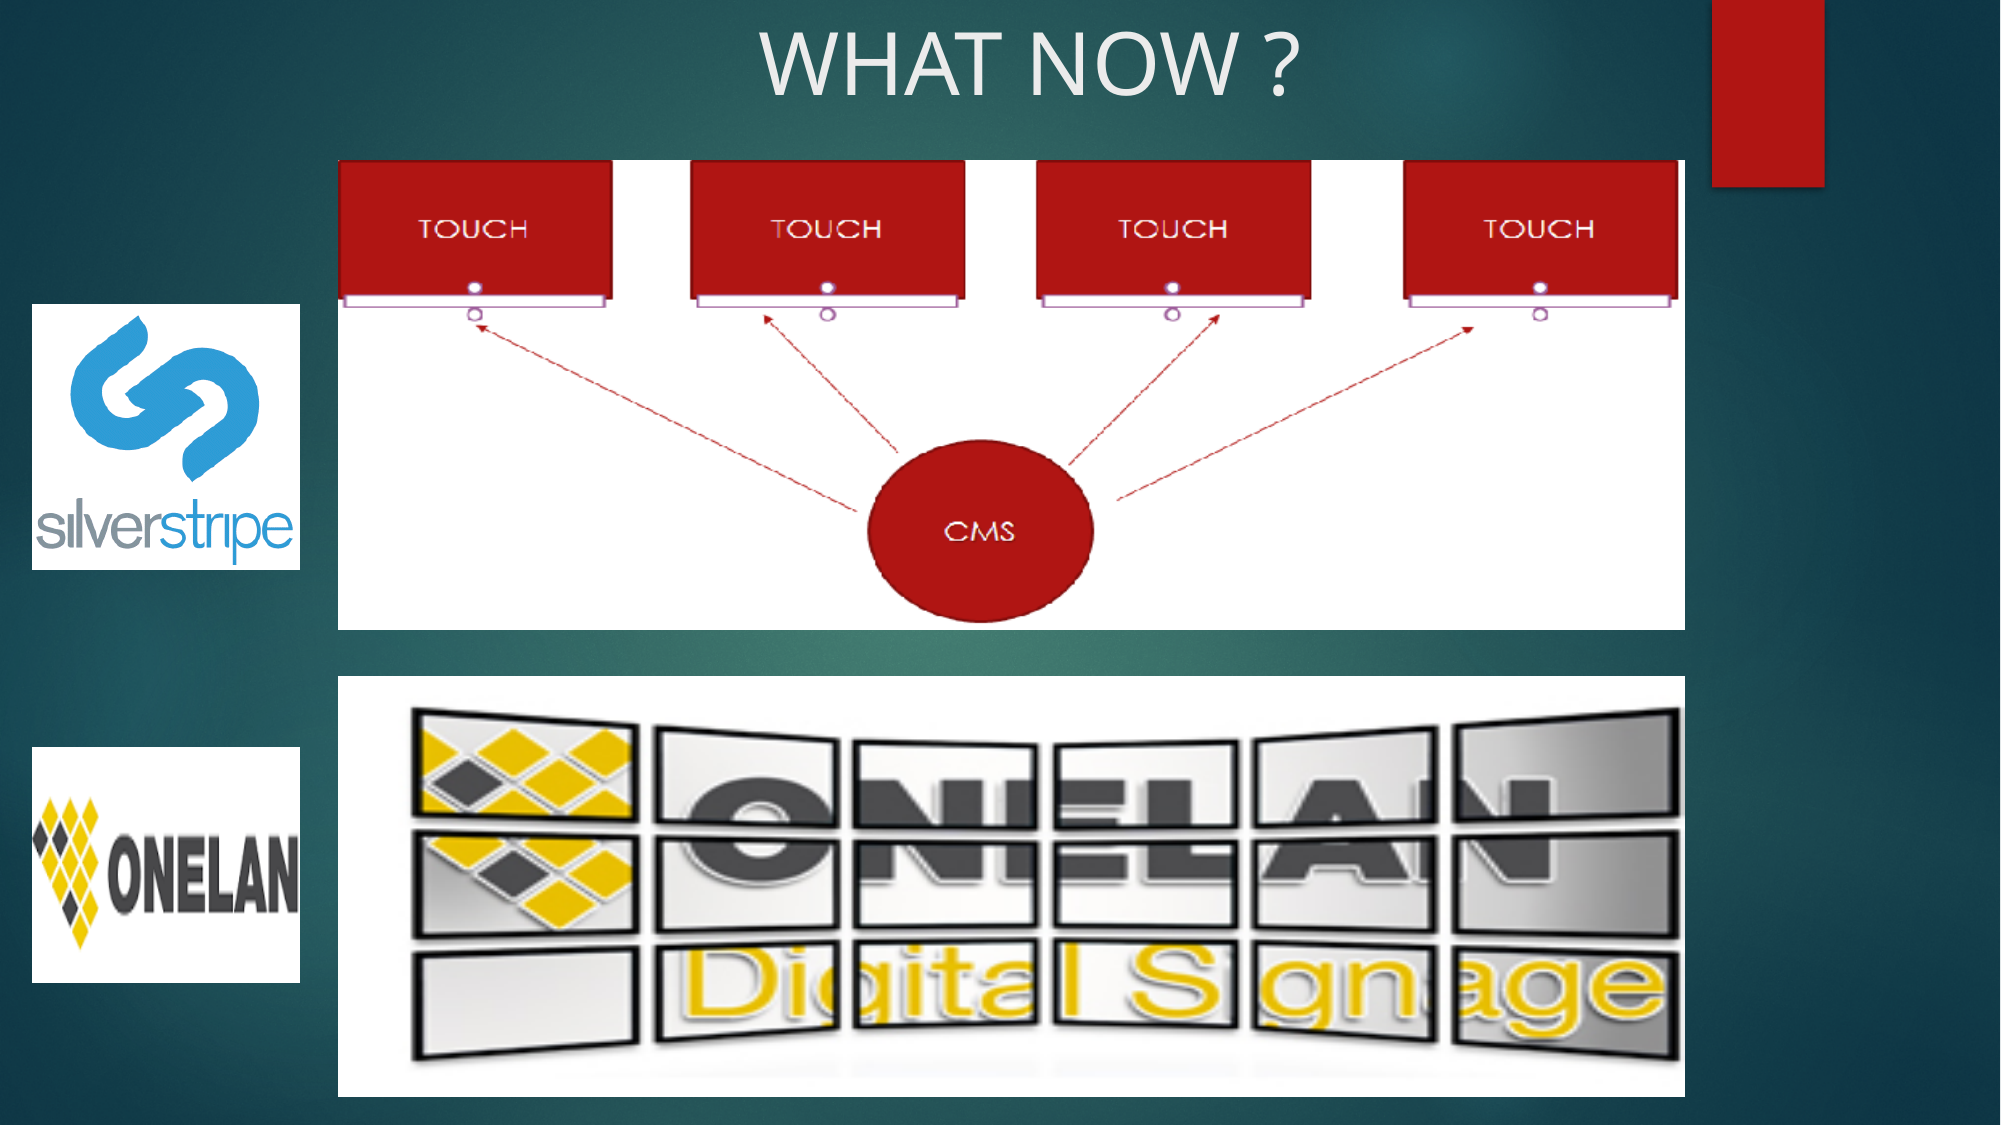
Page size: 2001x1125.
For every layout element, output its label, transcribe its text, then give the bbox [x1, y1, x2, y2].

picture [0, 0, 1685, 1125]
title WHAT NOW ? [743, 0, 1451, 115]
